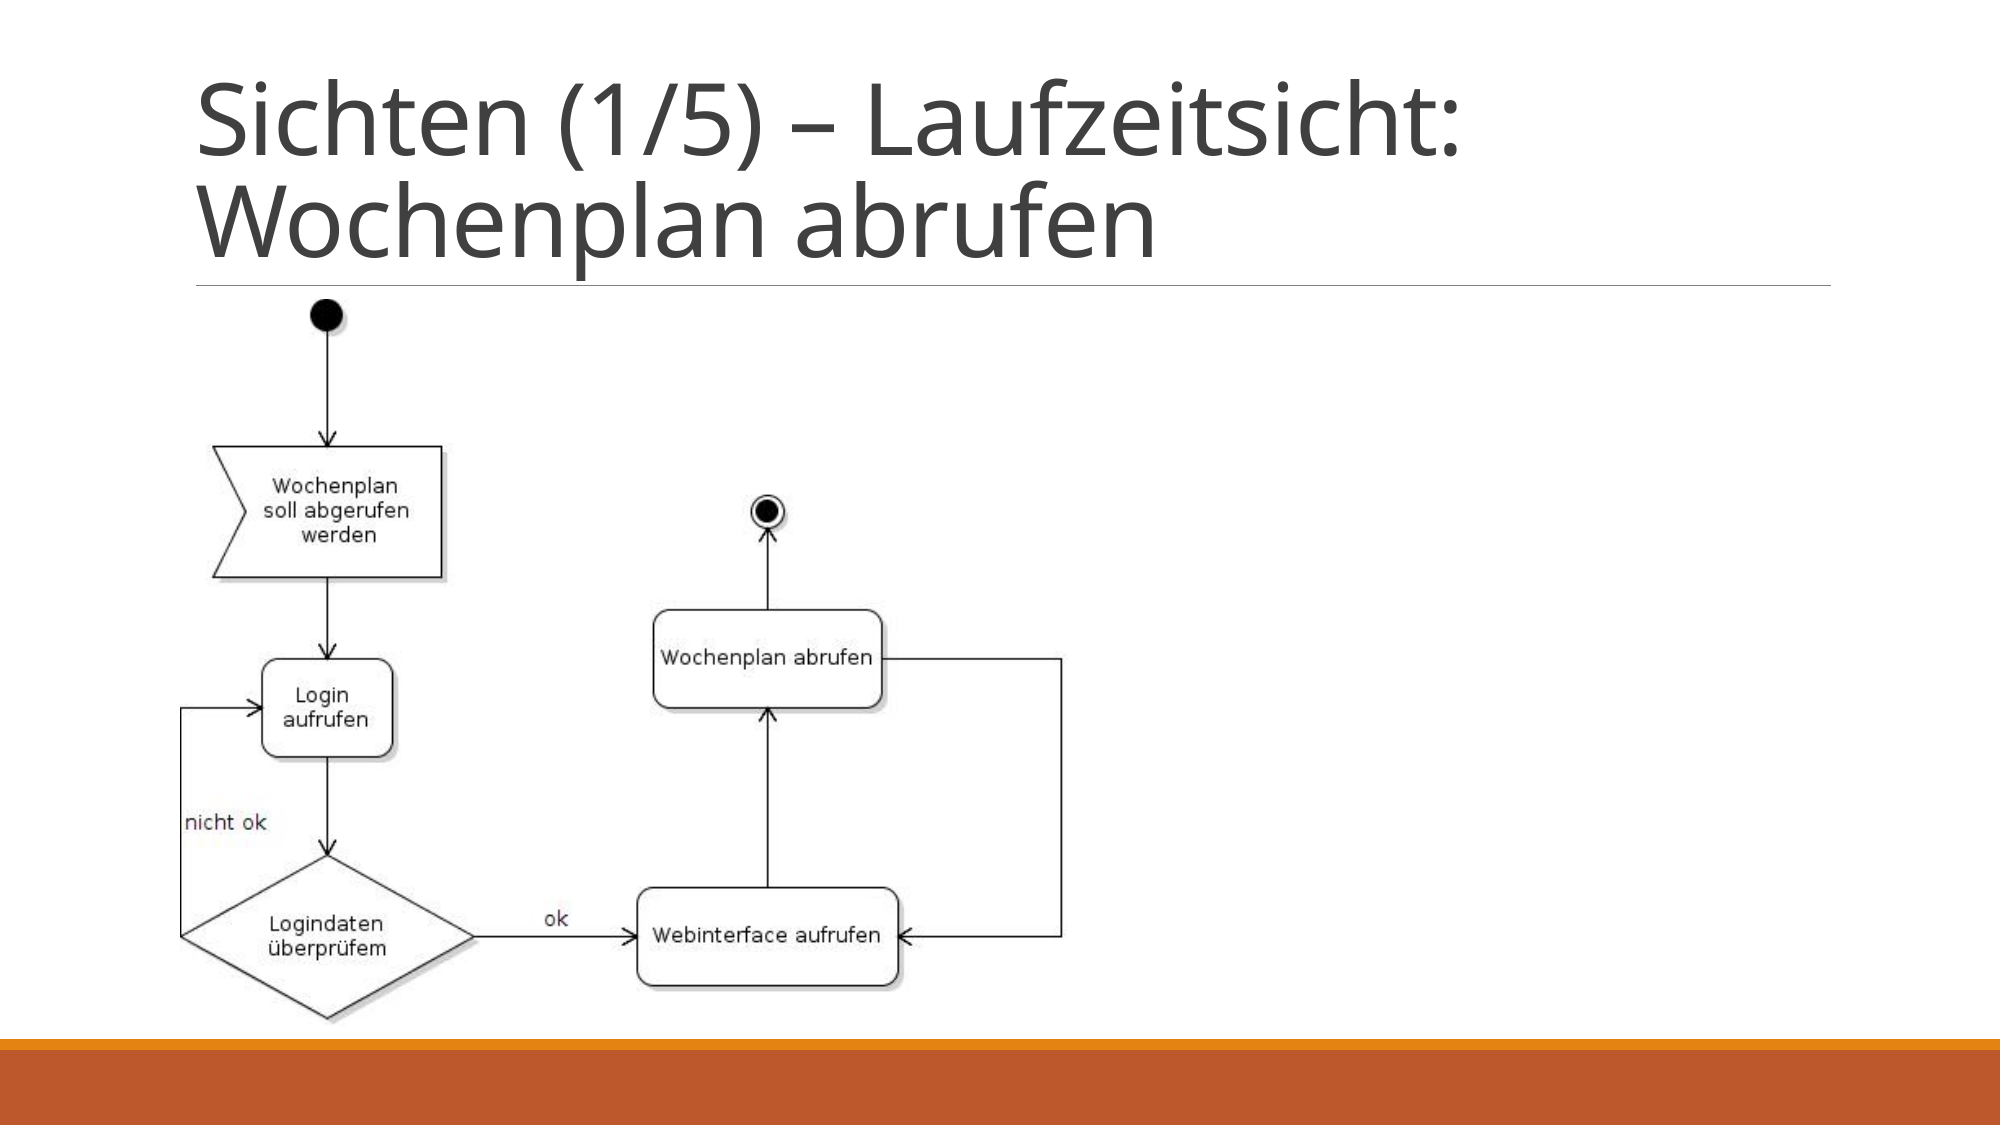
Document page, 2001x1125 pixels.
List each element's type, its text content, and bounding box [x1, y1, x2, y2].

title Sichten (1/5) – Laufzeitsicht: Wochenplan abrufen [180, 47, 1830, 285]
picture [179, 299, 1069, 1026]
